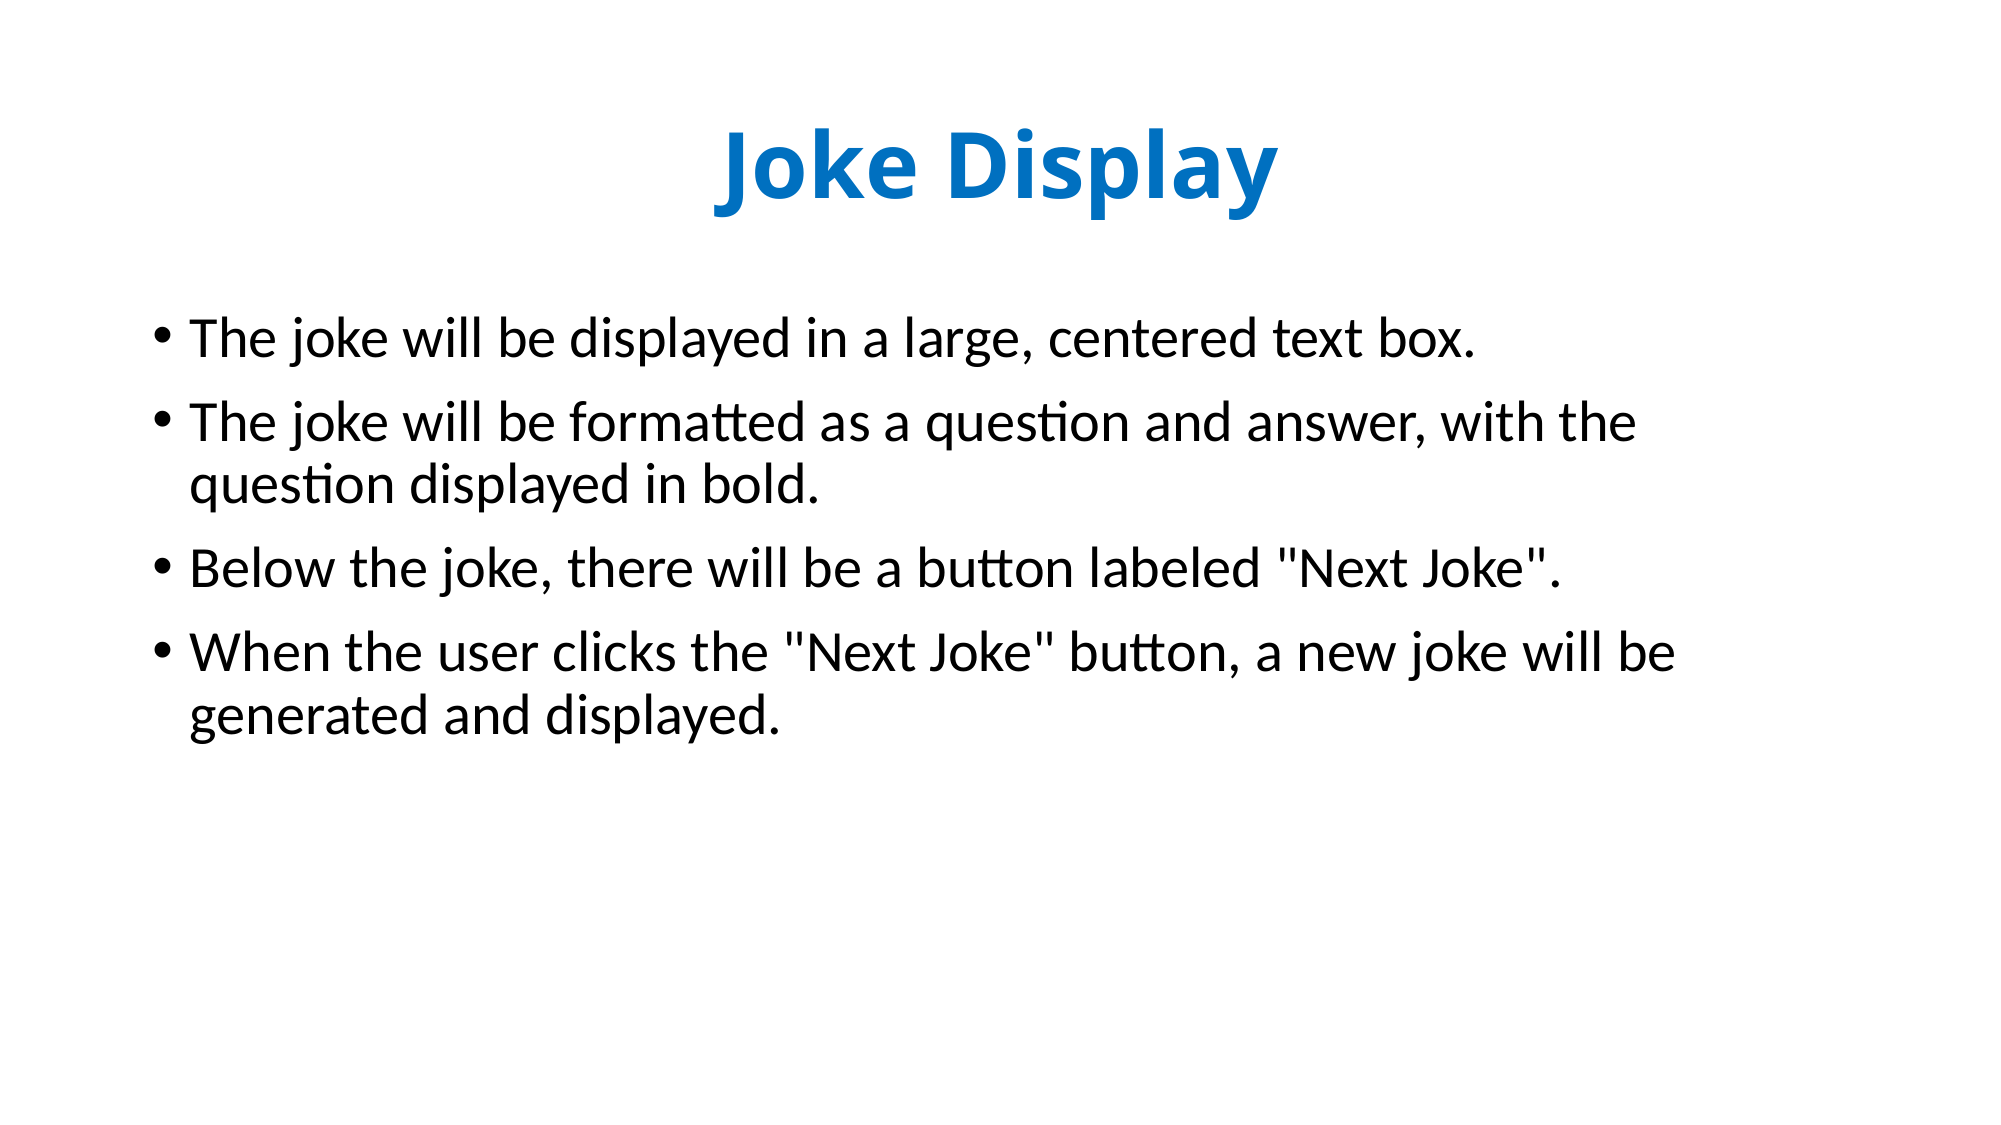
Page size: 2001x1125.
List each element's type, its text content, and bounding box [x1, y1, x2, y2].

list The joke will be displayed in a large, centered text box. The joke will be formatted as a question and answer, with the question displayed in bold. Below the joke, there will be a button labeled "Next Joke". When the user clicks the "Next Joke" button, a new joke will be generated and displayed. [137, 299, 1863, 1014]
title Joke Display [137, 59, 1863, 278]
